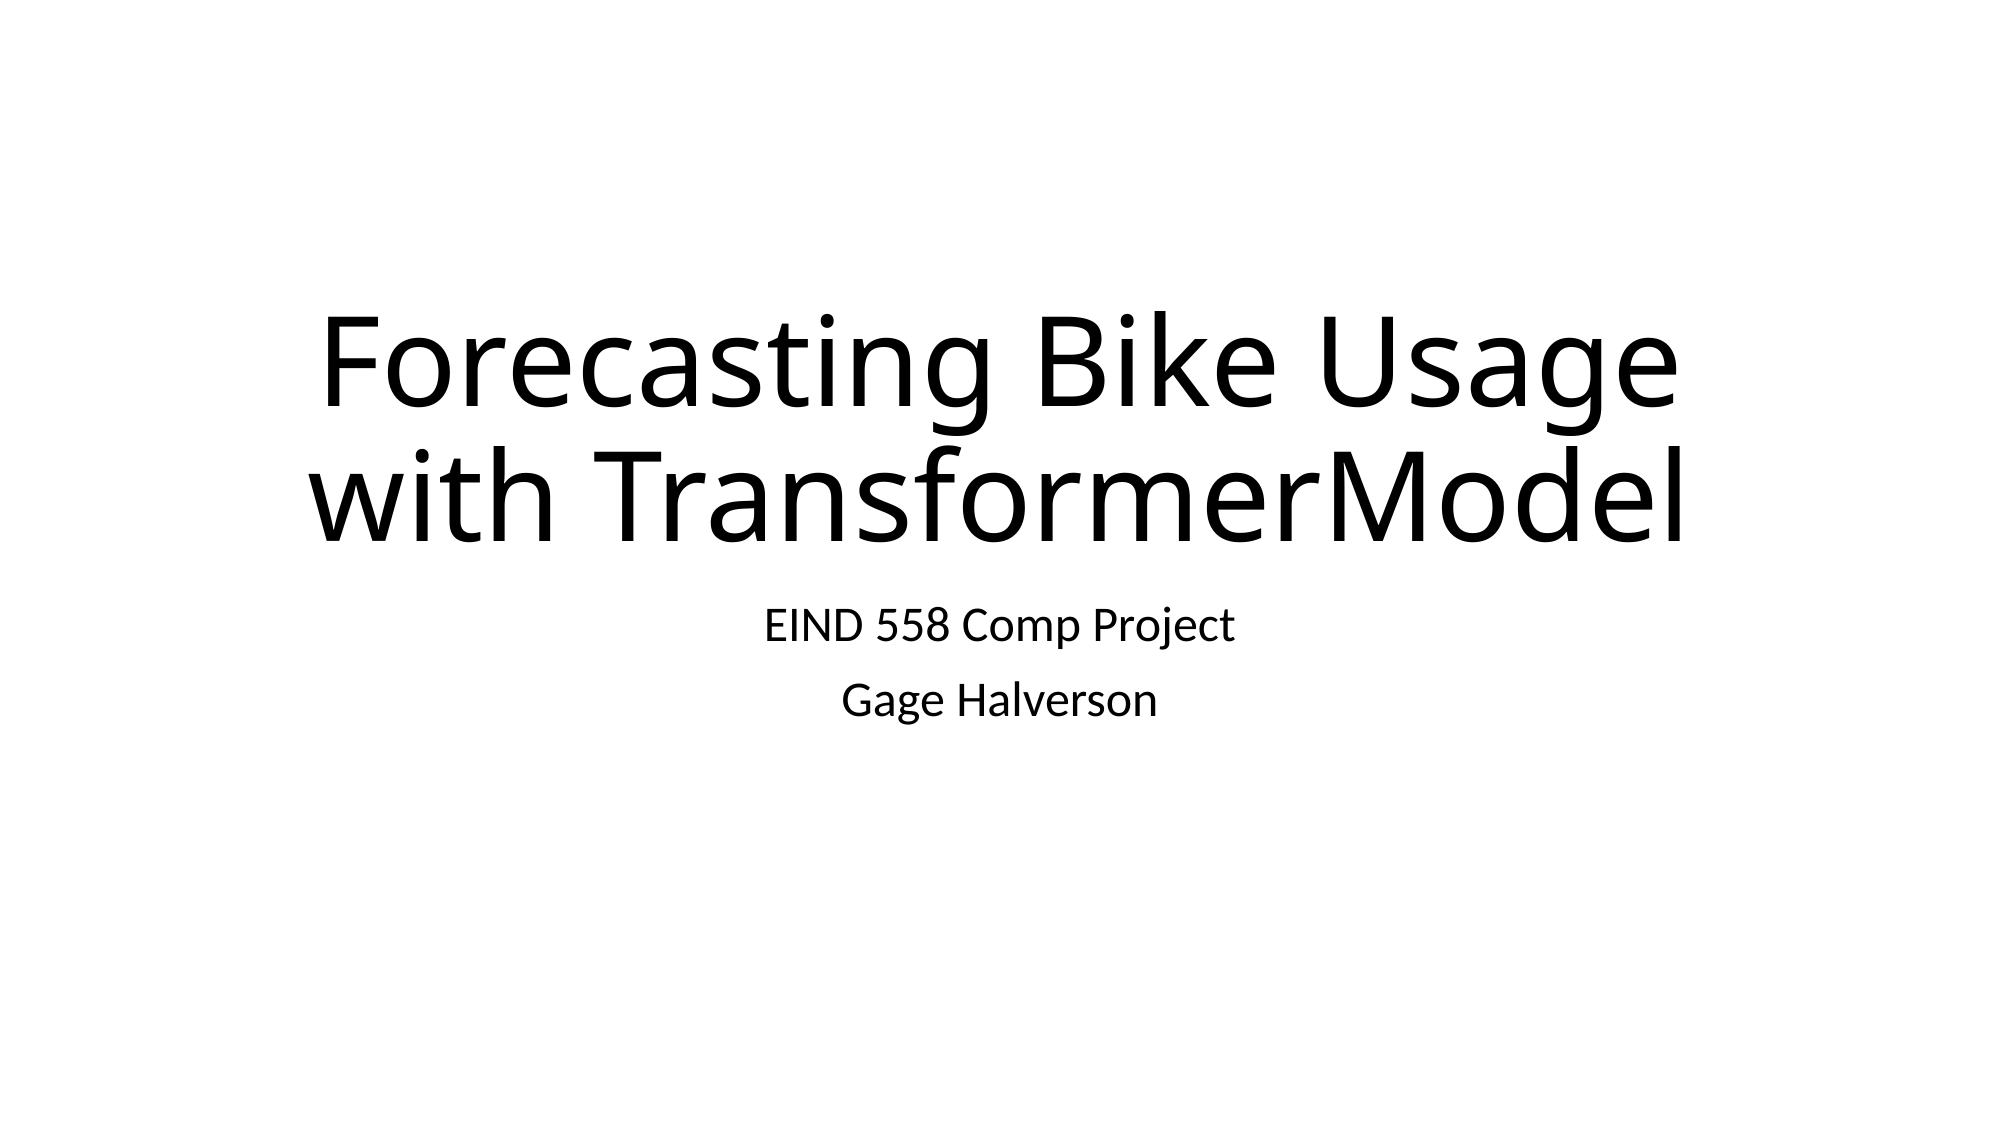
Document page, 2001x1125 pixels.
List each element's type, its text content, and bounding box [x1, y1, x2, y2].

subtitle EIND 558 Comp Project Gage Halverson [249, 590, 1750, 863]
title Forecasting Bike Usage with TransformerModel [249, 184, 1750, 576]
